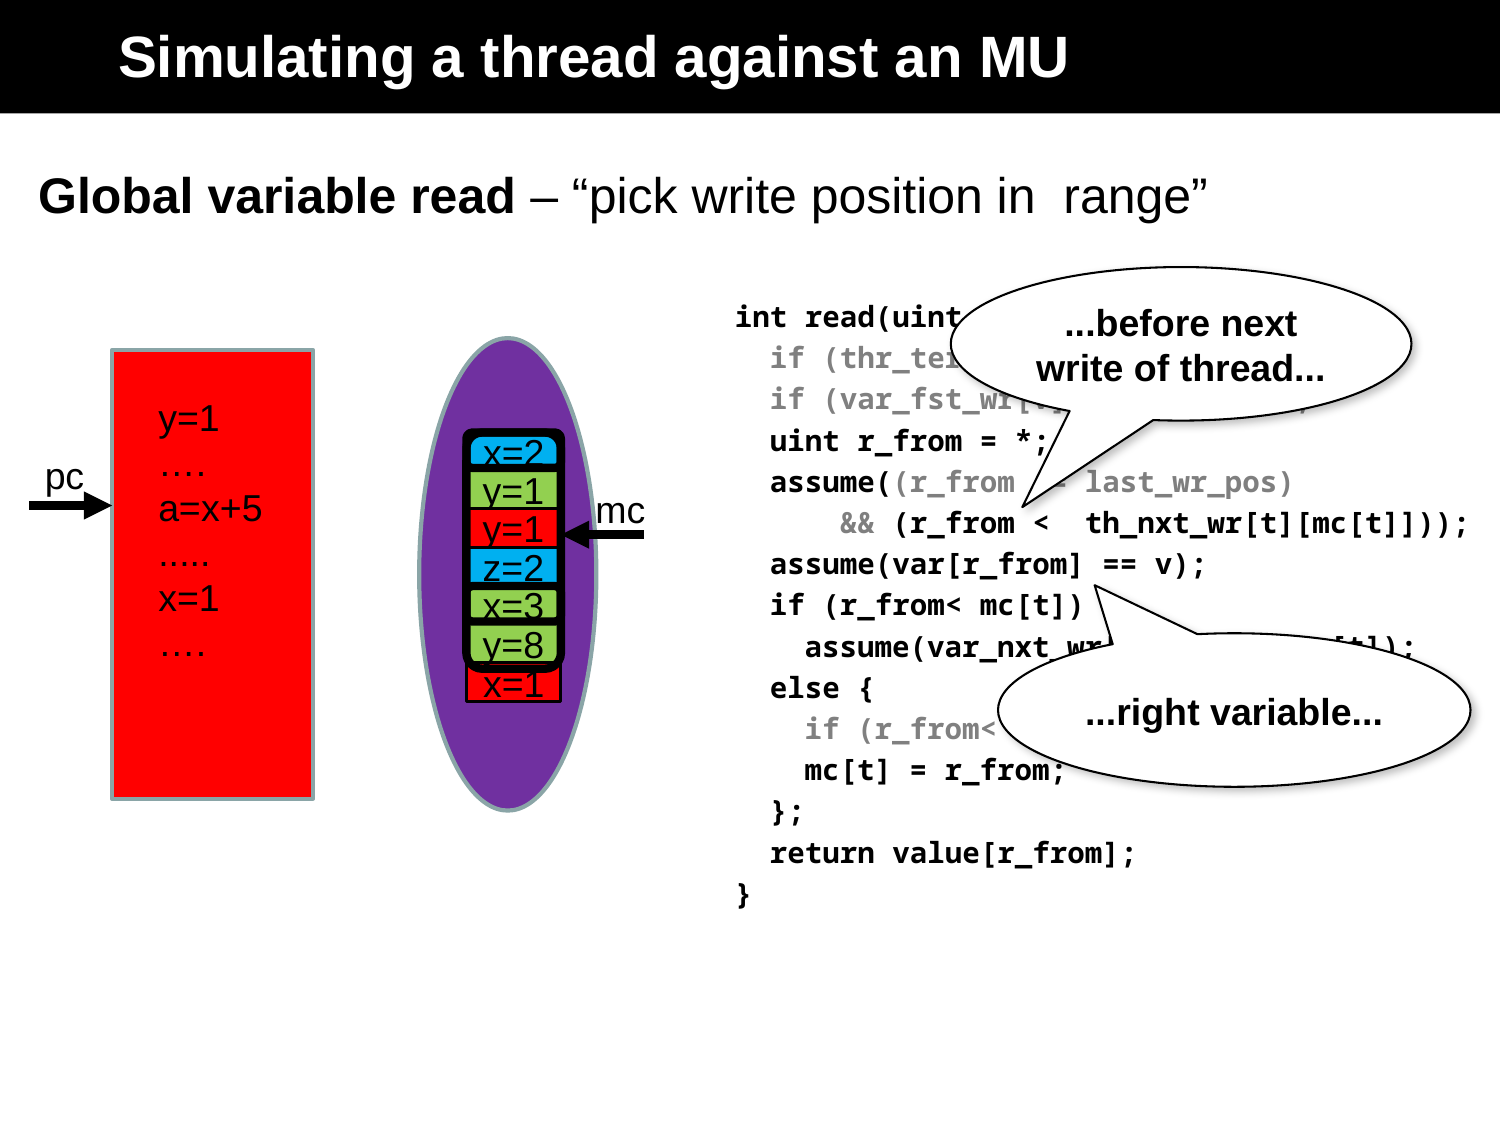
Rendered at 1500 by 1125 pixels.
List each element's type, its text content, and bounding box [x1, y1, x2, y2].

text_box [560, 477, 662, 540]
text_box [464, 583, 564, 624]
title Simulating a thread against an MU [0, 0, 1500, 114]
text_box y=1 …. a=x+5 ..... x=1 …. [110, 348, 315, 801]
text_box [464, 616, 564, 671]
text_box ...before next write of thread... [948, 264, 1414, 509]
text_box [464, 463, 564, 614]
text_box [464, 430, 564, 471]
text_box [29, 444, 113, 506]
text_box x=1 [466, 663, 561, 702]
text_box [417, 336, 599, 813]
list [24, 160, 1476, 1099]
text_box int read(uint t, uint v) { if (thr_terminated()) return 0; if (var_fst_wr[v]==0) return 0; uint r_from = *; assume((r_from <= last_wr_pos) && (r_from < th_nxt_wr[t][mc[t]])); assume(var[r_from] == v); if (r_from< mc[t]) assume(var_nxt_wr[nxt_mc] > mc[t]); else { if (r_from< var_fst_wr[v]) return 0; mc[t] = r_from; }; return value[r_from]; } [719, 290, 1485, 918]
text_box ...right variable... [995, 583, 1473, 789]
text_box Global variable read – “pick write position in range” [23, 155, 1224, 231]
